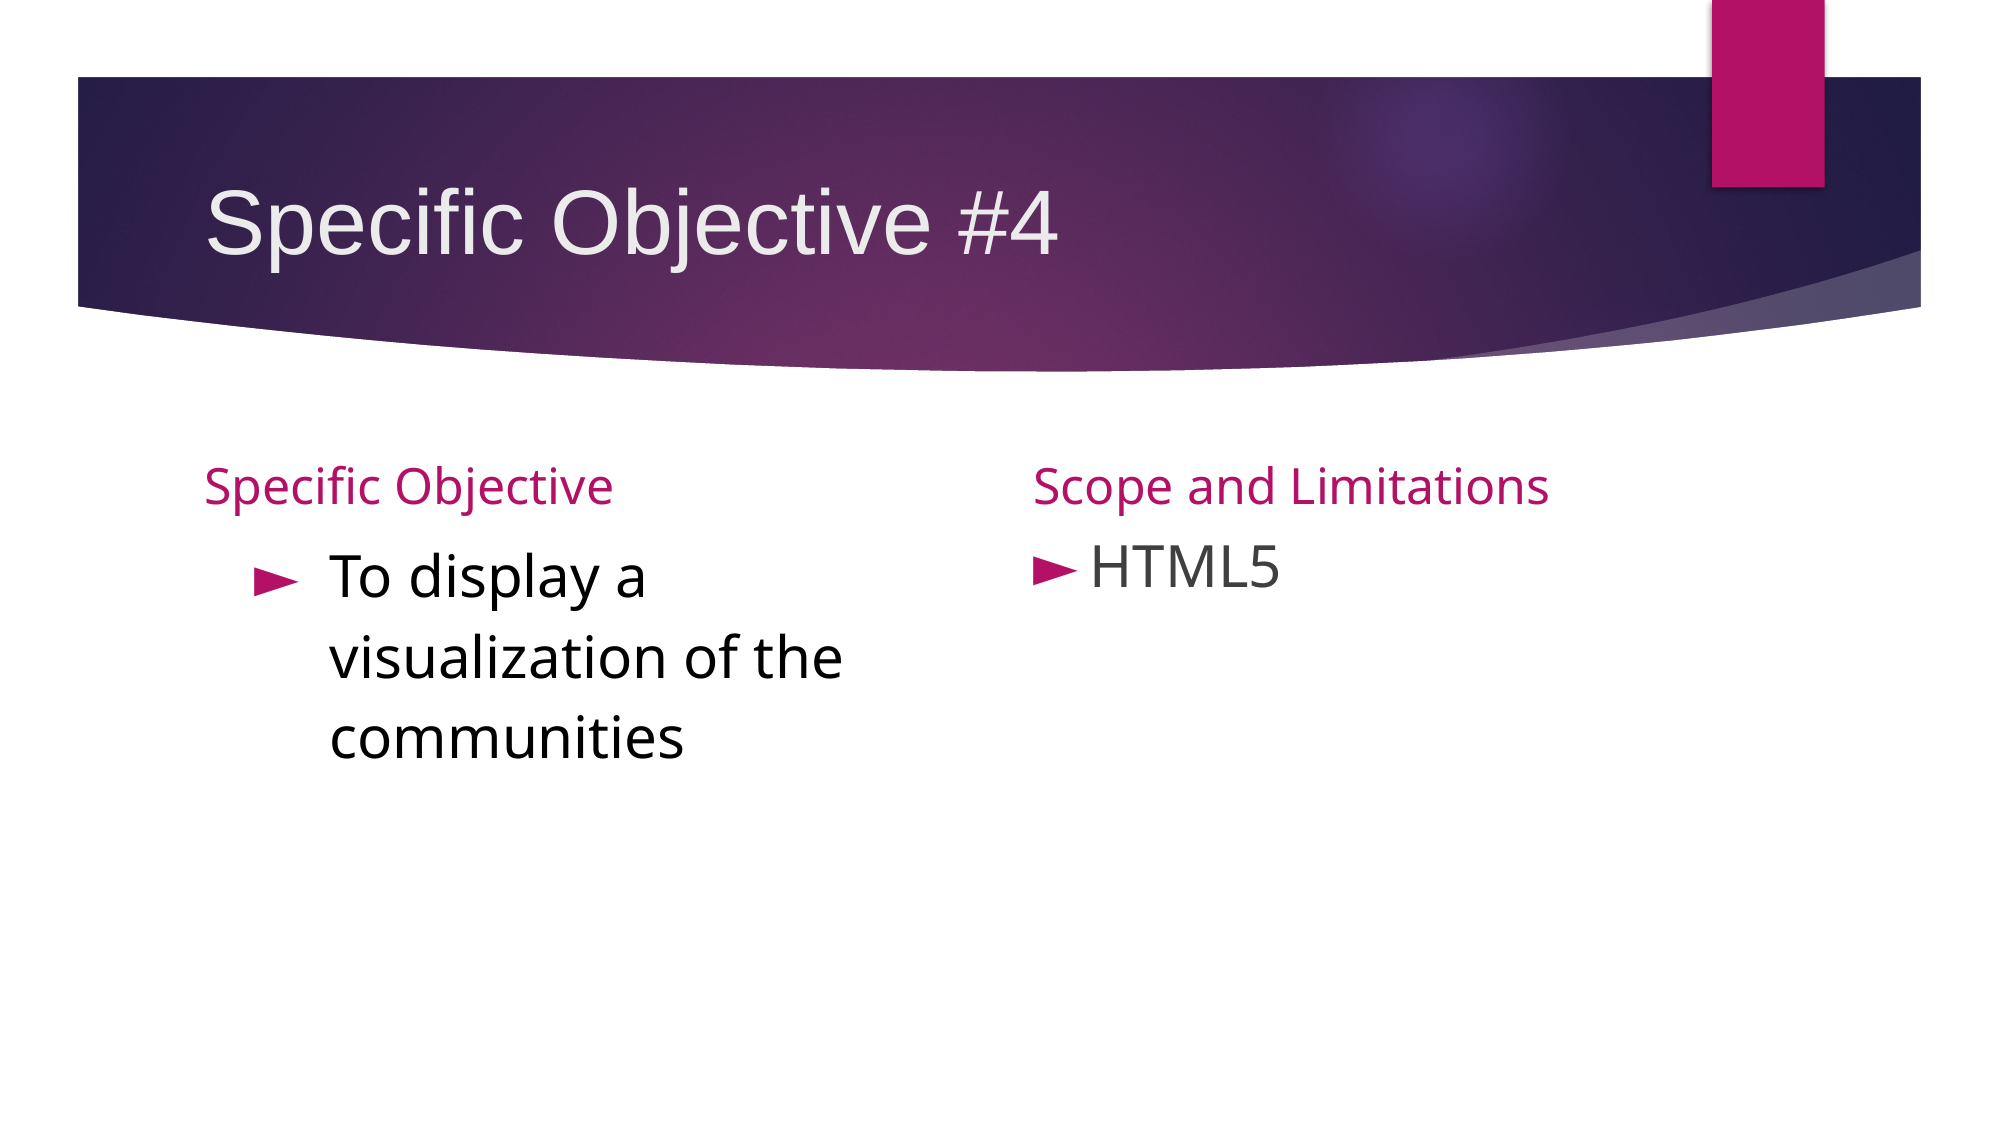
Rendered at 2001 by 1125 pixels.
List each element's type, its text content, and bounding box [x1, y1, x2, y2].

title Specific Objective #4 [189, 159, 1627, 276]
list To display a visualization of the communities [189, 521, 981, 988]
list HTML5 [1018, 521, 1810, 988]
picture [79, 78, 1920, 371]
list [1521, 315, 1734, 354]
list Specific Objective [189, 427, 981, 521]
list Scope and Limitations [1018, 427, 1810, 521]
